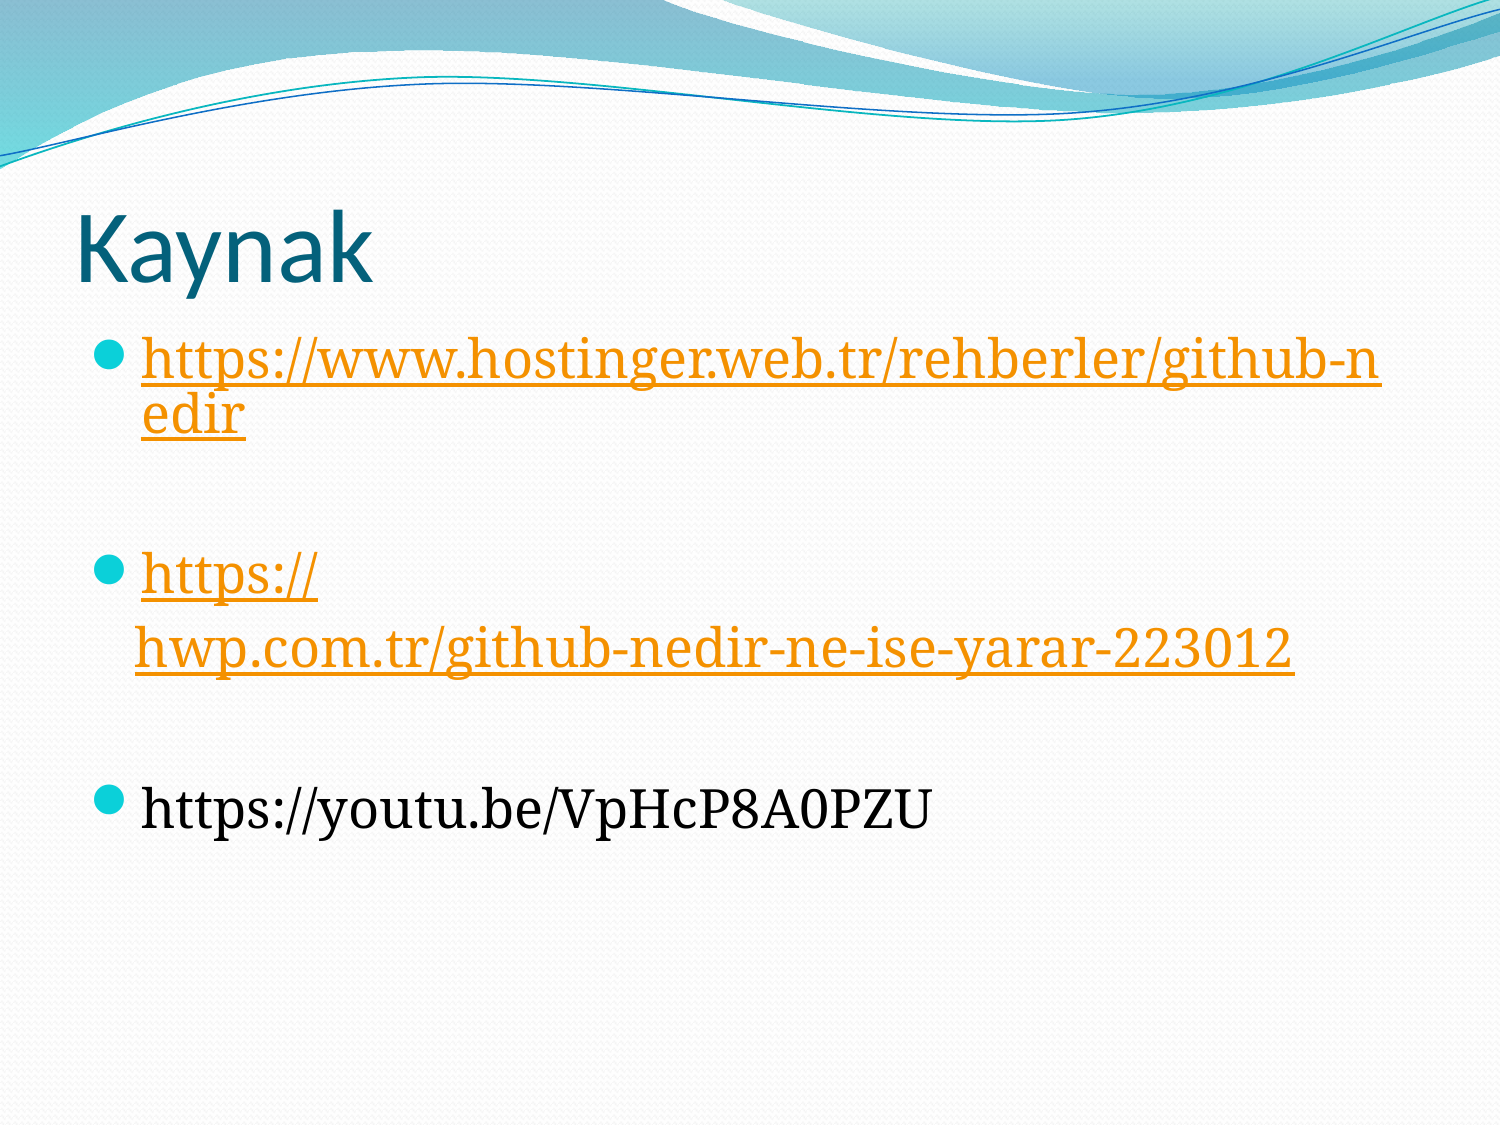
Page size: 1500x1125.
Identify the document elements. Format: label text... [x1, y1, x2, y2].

list https://www.hostinger.web.tr/rehberler/github-nedir https://hwp.com.tr/github-nedir-ne-ise-yarar-223012 https://youtu.be/VpHcP8A0PZU [75, 317, 1425, 1038]
title Kaynak [75, 115, 1425, 303]
